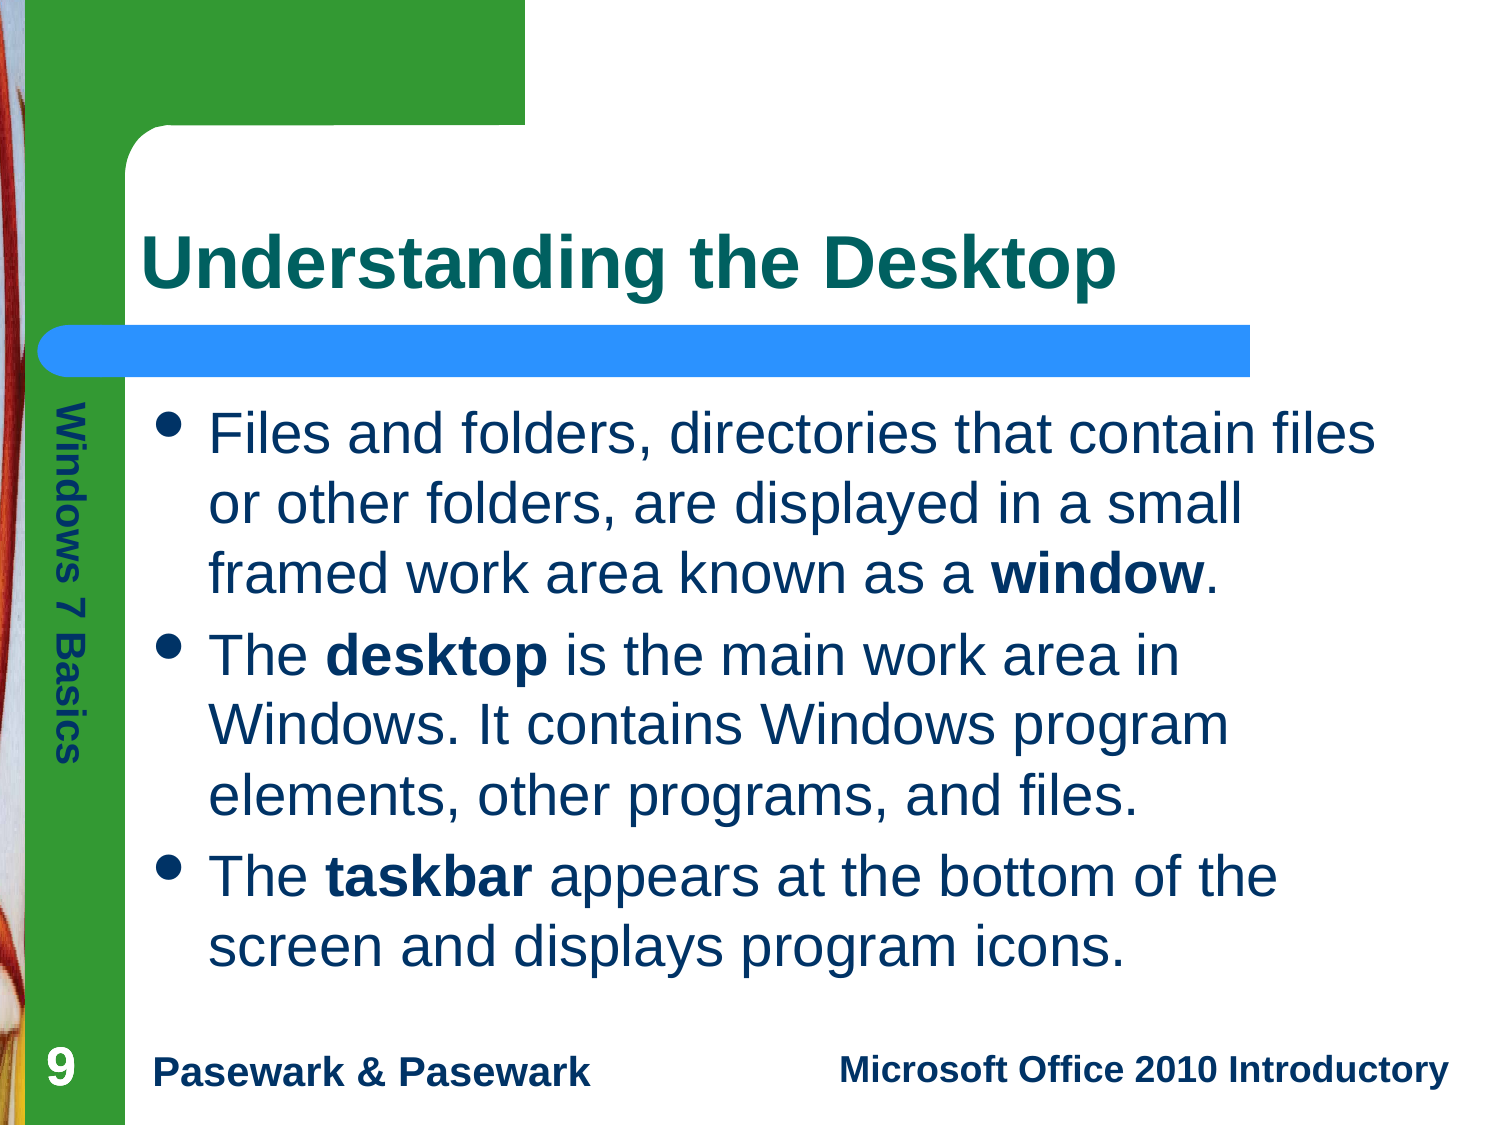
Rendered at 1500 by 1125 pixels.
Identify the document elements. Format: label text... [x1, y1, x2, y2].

title Understanding the Desktop [124, 124, 1500, 313]
list Files and folders, directories that contain files or other folders, are displayed in a small framed work area known as a window. The desktop is the main work area in Windows. It contains Windows program elements, other programs, and files. The taskbar appears at the bottom of the screen and displays program icons. [137, 387, 1400, 1038]
picture [0, 0, 25, 1125]
text_box 9 [13, 1023, 111, 1105]
